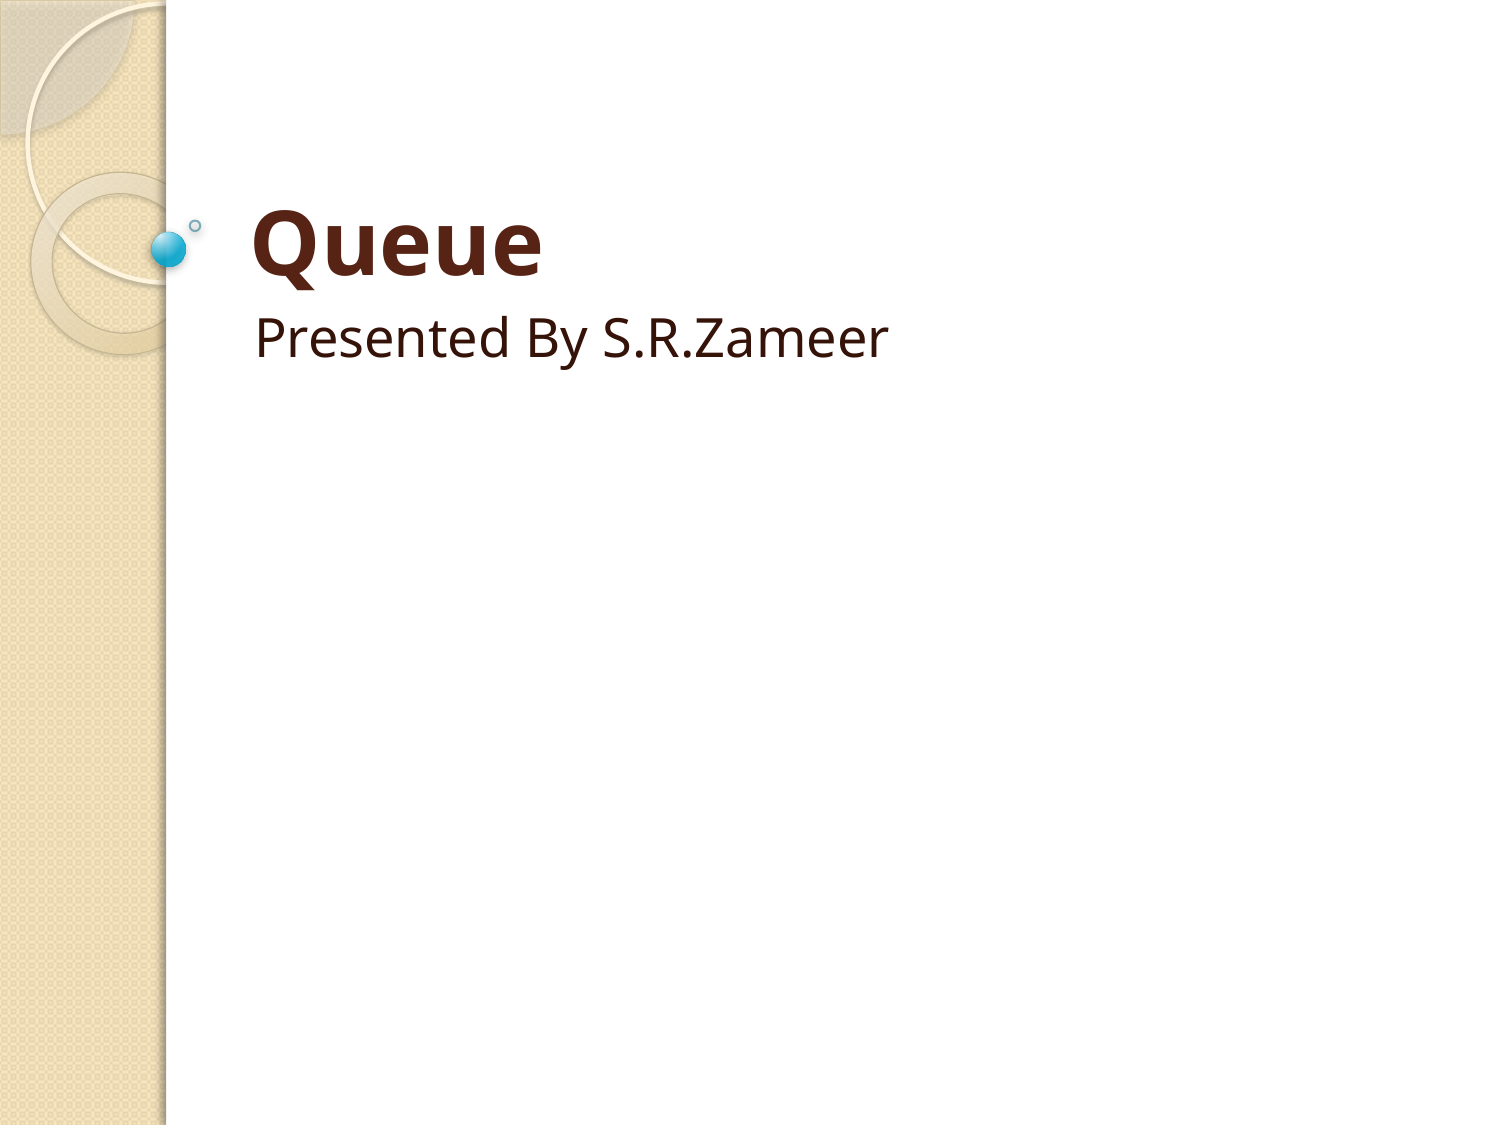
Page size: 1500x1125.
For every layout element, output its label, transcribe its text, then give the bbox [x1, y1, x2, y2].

title Queue [234, 59, 1450, 301]
subtitle Presented By S.R.Zameer [234, 303, 1450, 591]
